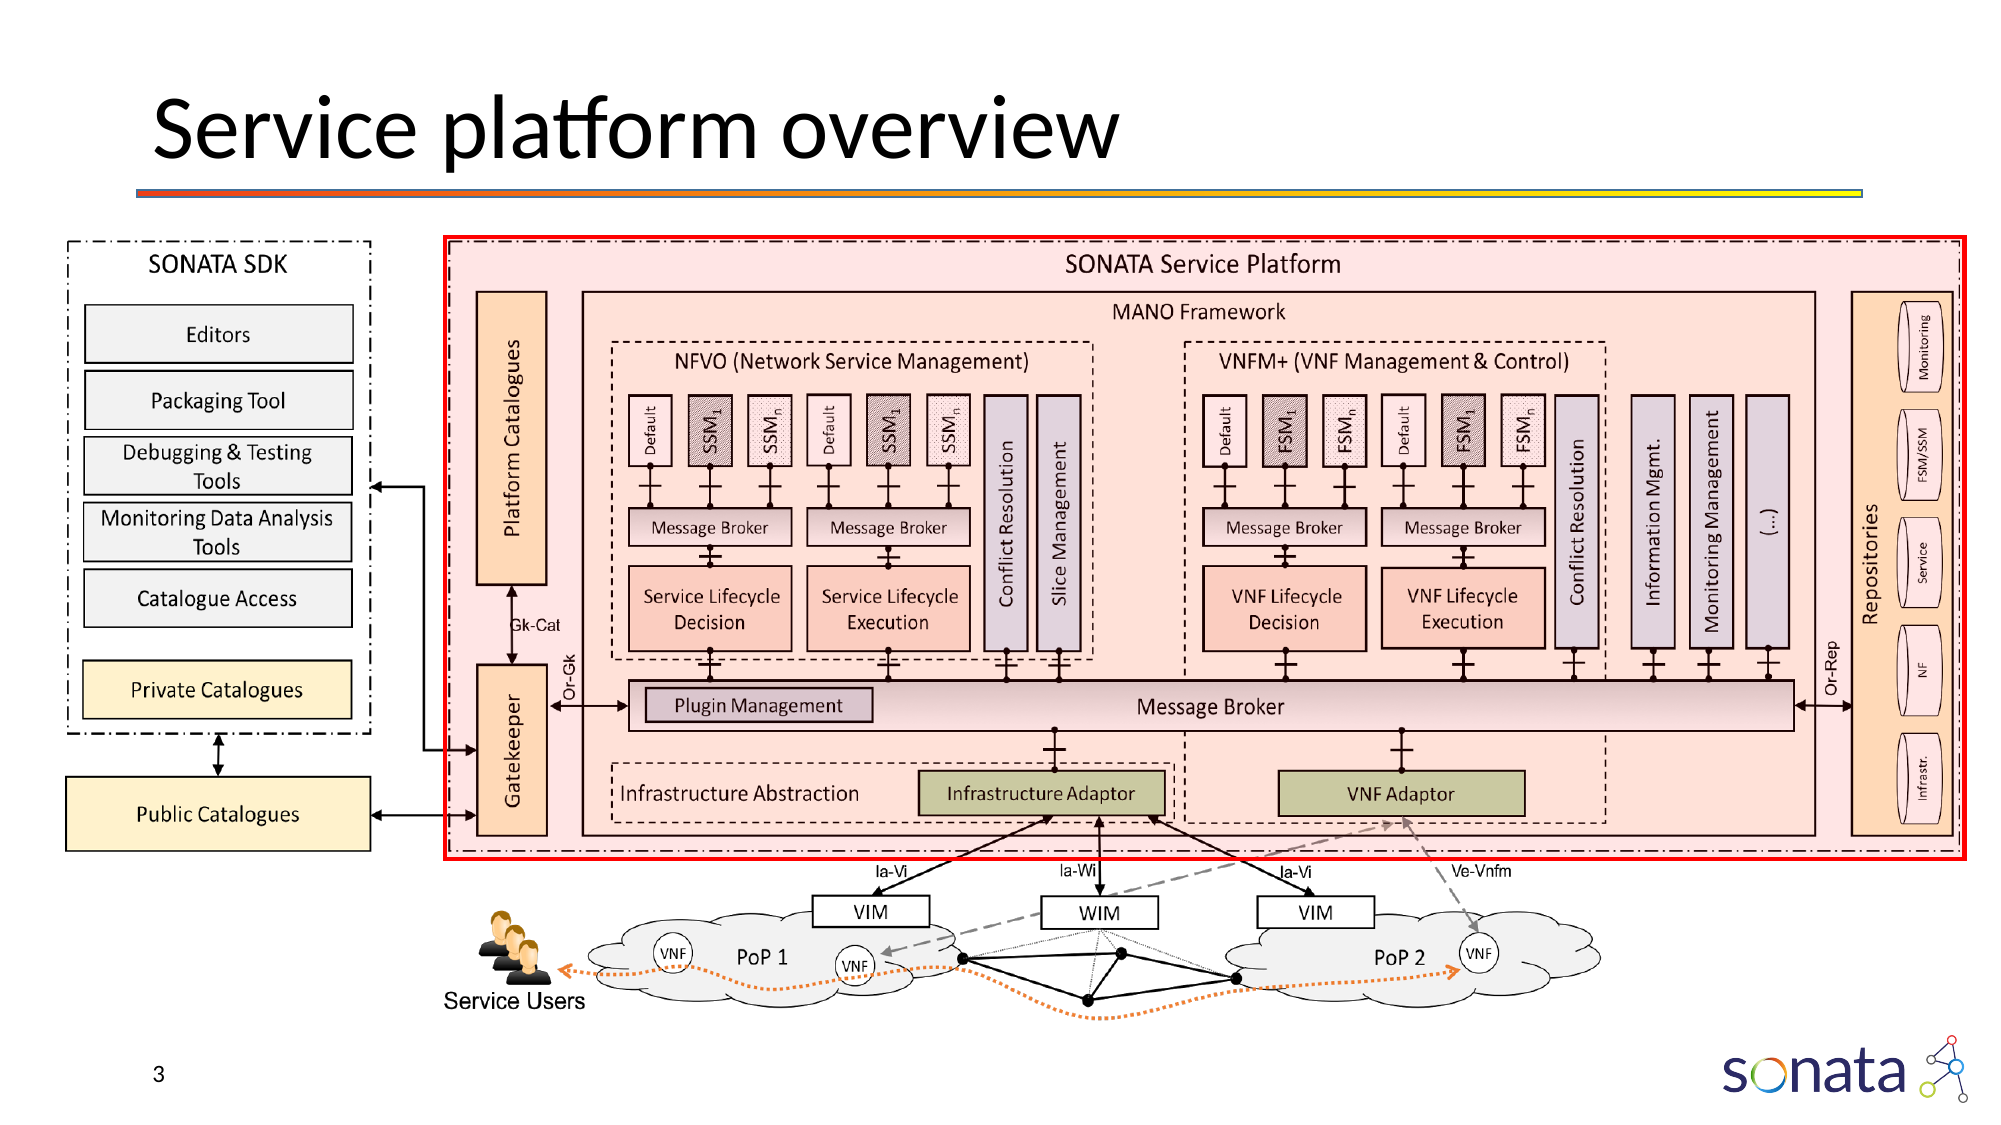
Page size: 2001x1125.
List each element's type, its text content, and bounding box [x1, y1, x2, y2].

slide_number ‹#› [137, 1042, 588, 1103]
picture [1723, 1035, 1968, 1103]
picture [65, 236, 1960, 1030]
title Service platform overview [137, 59, 1863, 198]
